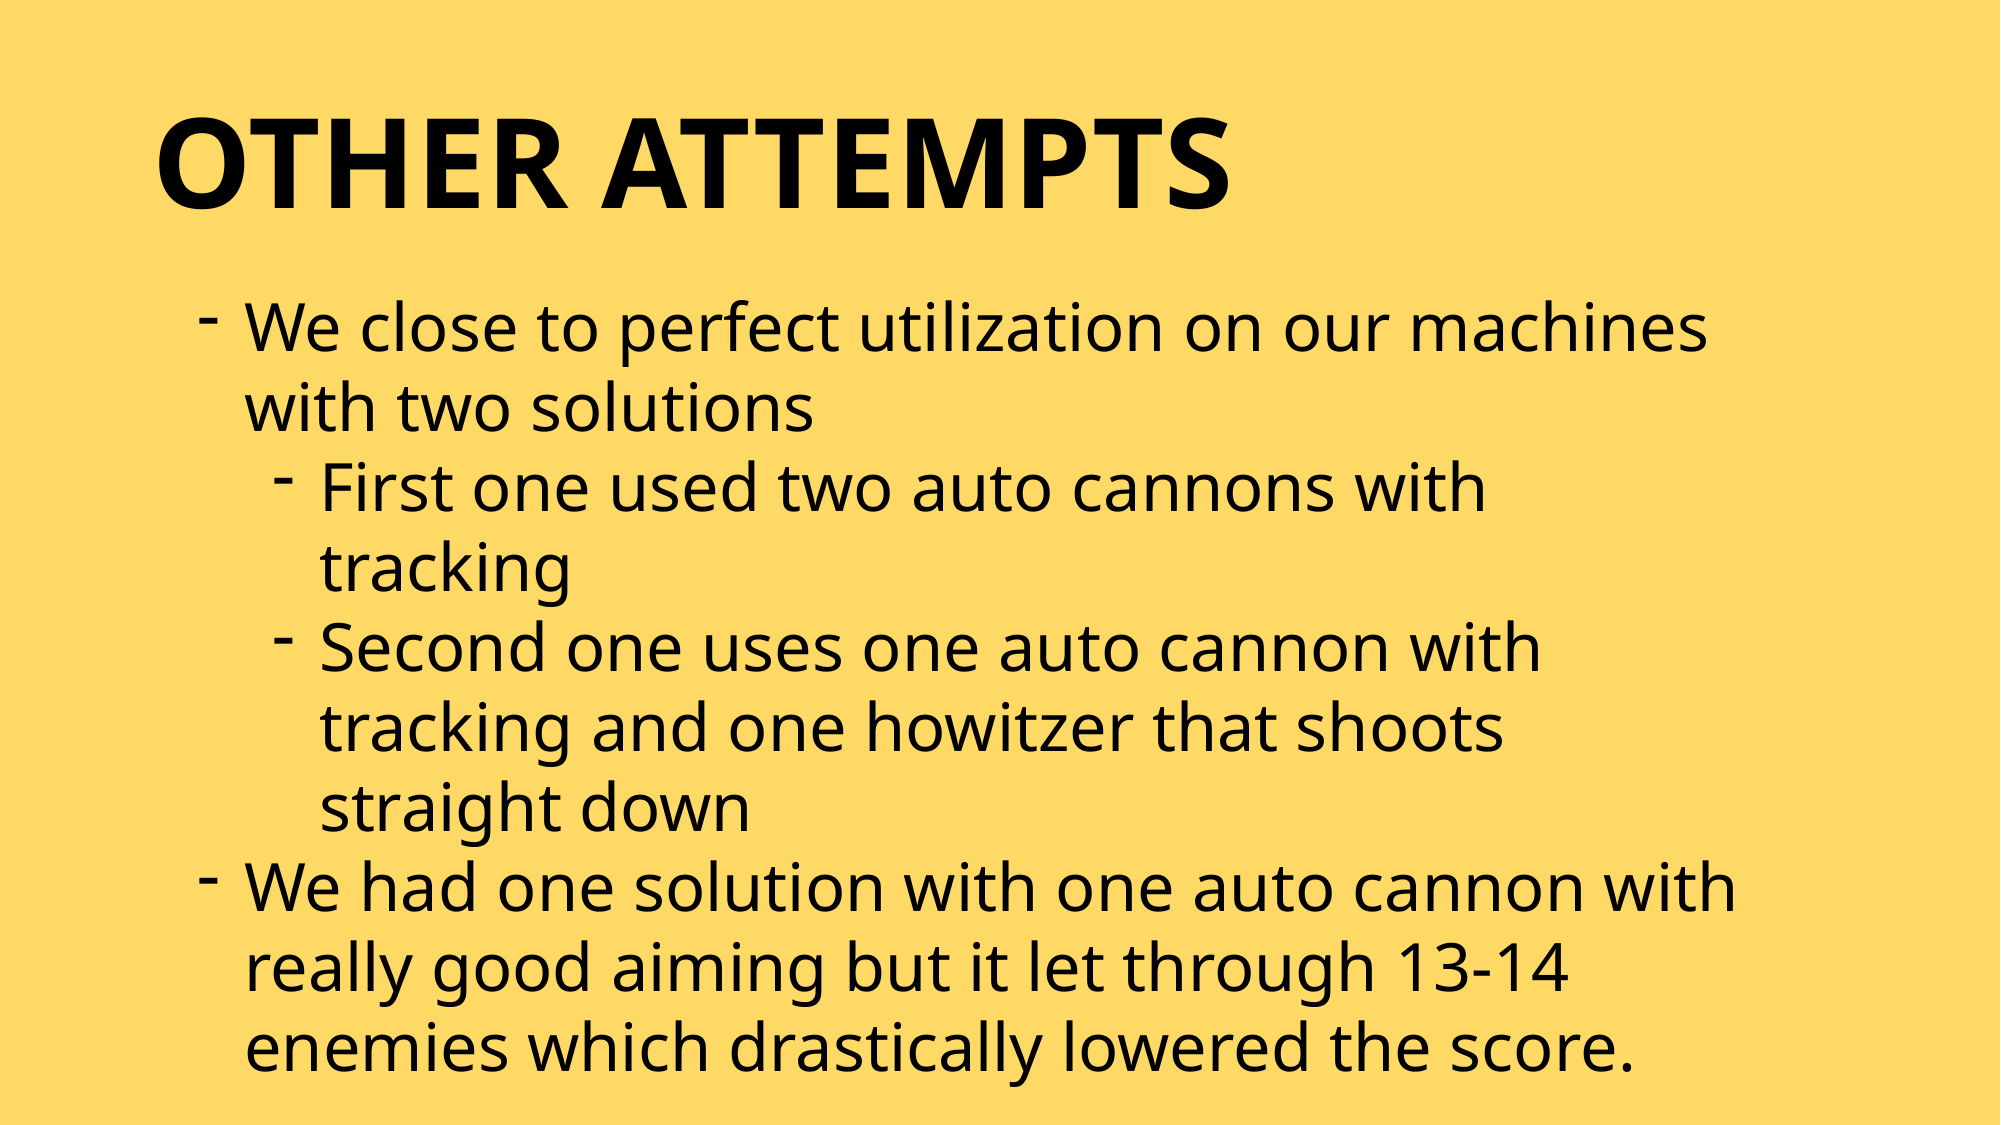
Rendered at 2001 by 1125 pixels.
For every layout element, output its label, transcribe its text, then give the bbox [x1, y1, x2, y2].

text_box We close to perfect utilization on our machines with two solutions First one used two auto cannons with tracking Second one uses one auto cannon with tracking and one howitzer that shoots straight down We had one solution with one auto cannon with really good aiming but it let through 13-14 enemies which drastically lowered the score. [182, 277, 1768, 1092]
title OTHER Attempts [137, 59, 1863, 278]
